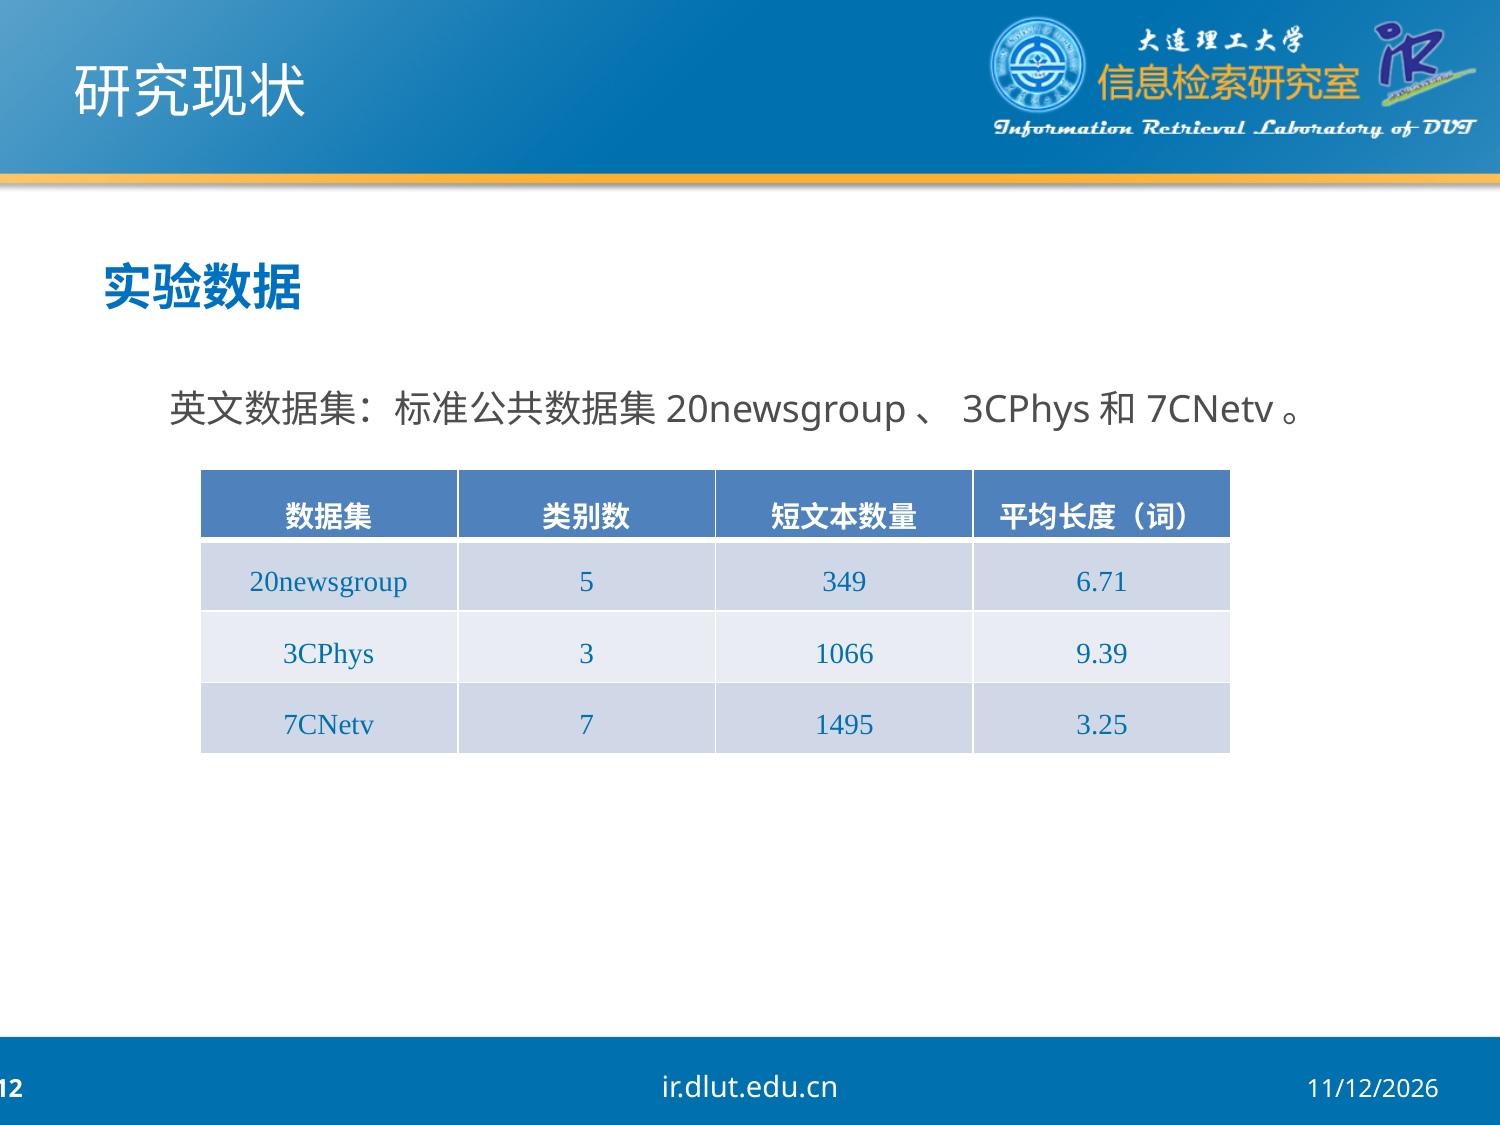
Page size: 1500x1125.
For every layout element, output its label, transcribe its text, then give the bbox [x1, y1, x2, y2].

table_cell 7 [459, 683, 715, 753]
table_cell 1495 [716, 683, 972, 753]
table_cell 9.39 [974, 612, 1230, 682]
title 研究现状 [58, 45, 944, 133]
table_cell 20newsgroup [201, 543, 457, 610]
table_cell 5 [459, 543, 715, 610]
table_cell 3CPhys [201, 612, 457, 682]
table_cell 6.71 [974, 543, 1230, 610]
table_cell 349 [716, 543, 972, 610]
picture [0, 0, 1500, 1125]
text_box 英文数据集：标准公共数据集20newsgroup、3CPhys和7CNetv。 [154, 377, 1358, 938]
table_header 短文本数量 [716, 470, 972, 537]
text_box 实验数据 [87, 248, 500, 324]
table_cell 3 [459, 612, 715, 682]
table_header 数据集 [201, 470, 457, 537]
table_header 类别数 [459, 470, 715, 537]
table_cell 3.25 [974, 683, 1230, 753]
table_header 平均长度（词） [974, 470, 1230, 537]
table_cell 1066 [716, 612, 972, 682]
table_cell 7CNetv [201, 683, 457, 753]
